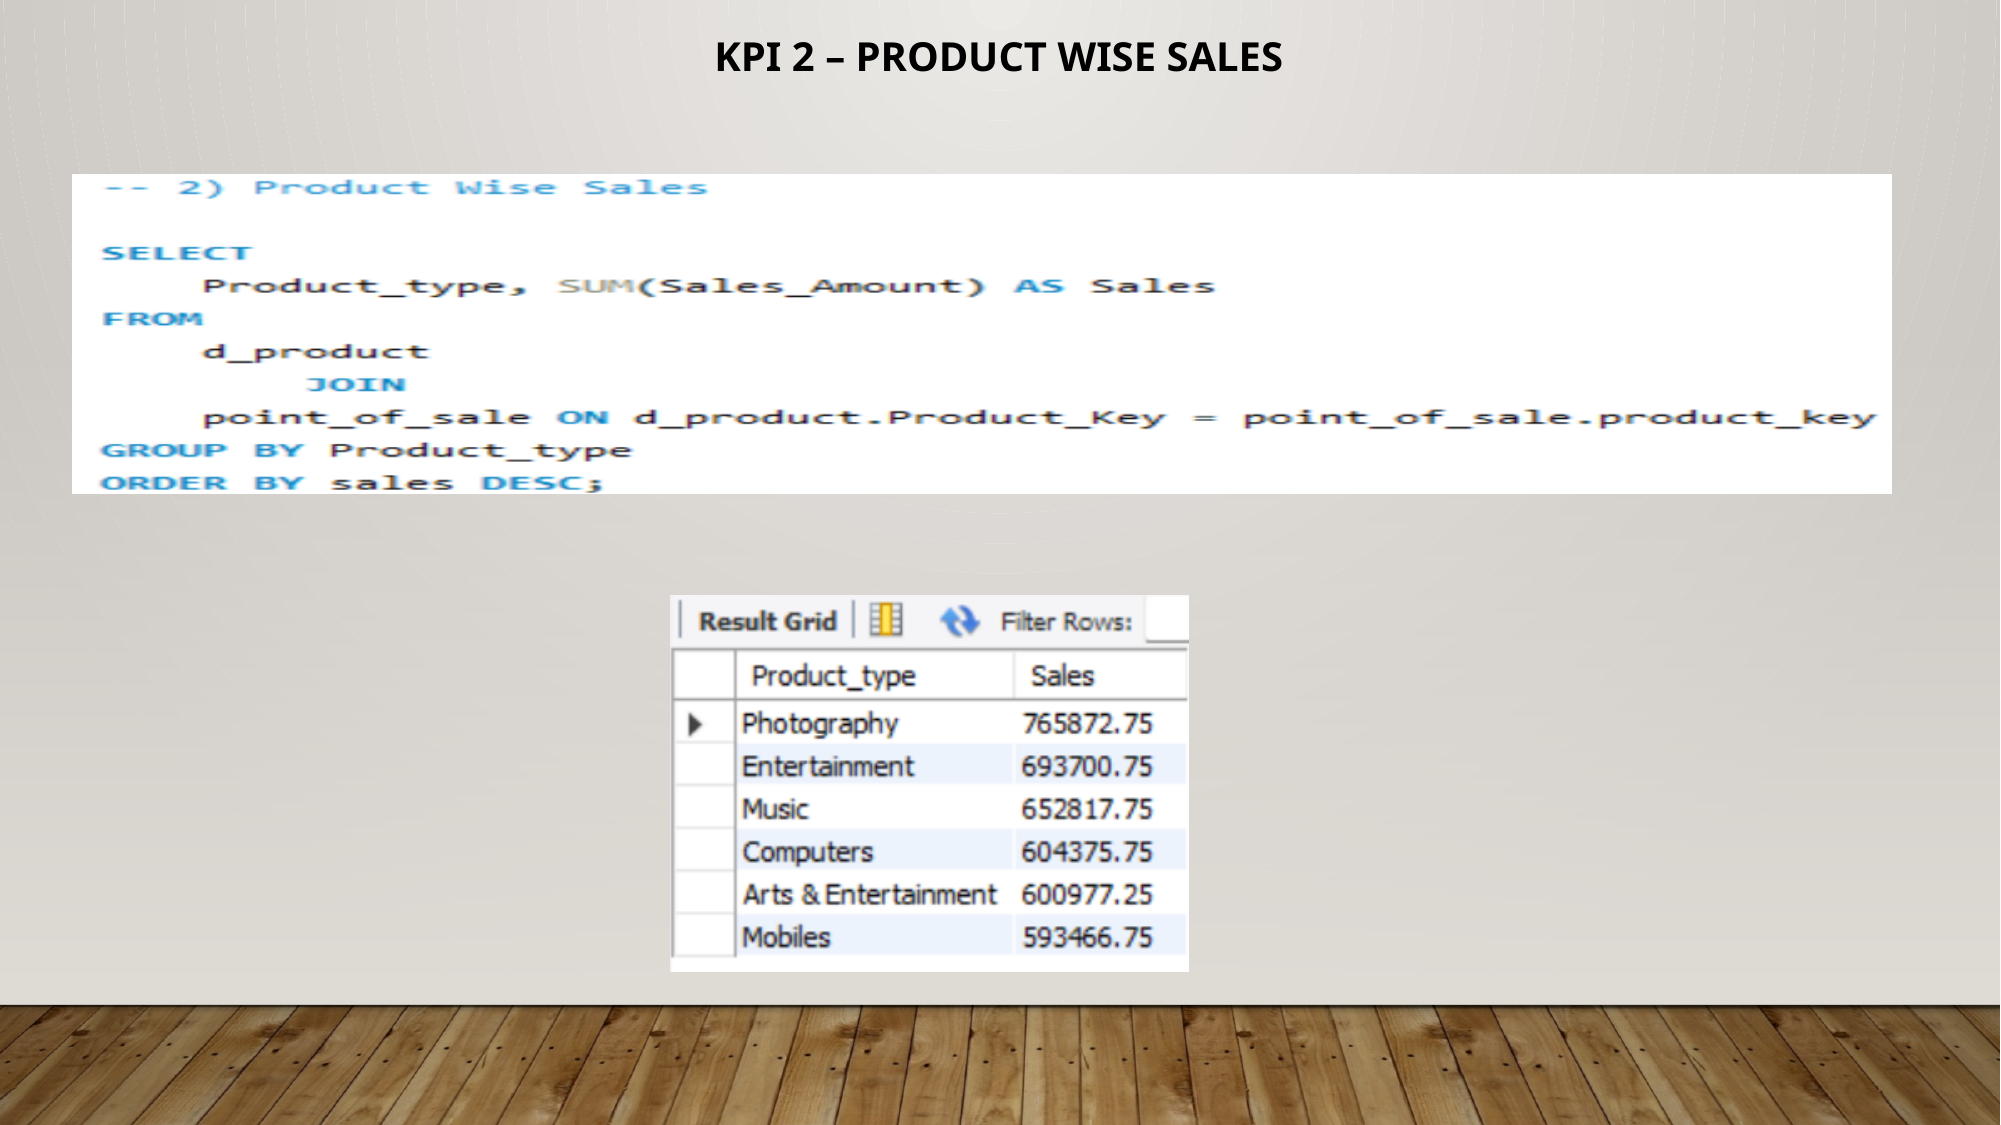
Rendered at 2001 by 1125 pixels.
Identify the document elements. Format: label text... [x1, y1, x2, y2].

picture [0, 1005, 2000, 1125]
picture [670, 595, 1189, 972]
picture [72, 173, 1893, 495]
title KPI 2 – Product Wise Sales [16, 29, 1983, 175]
